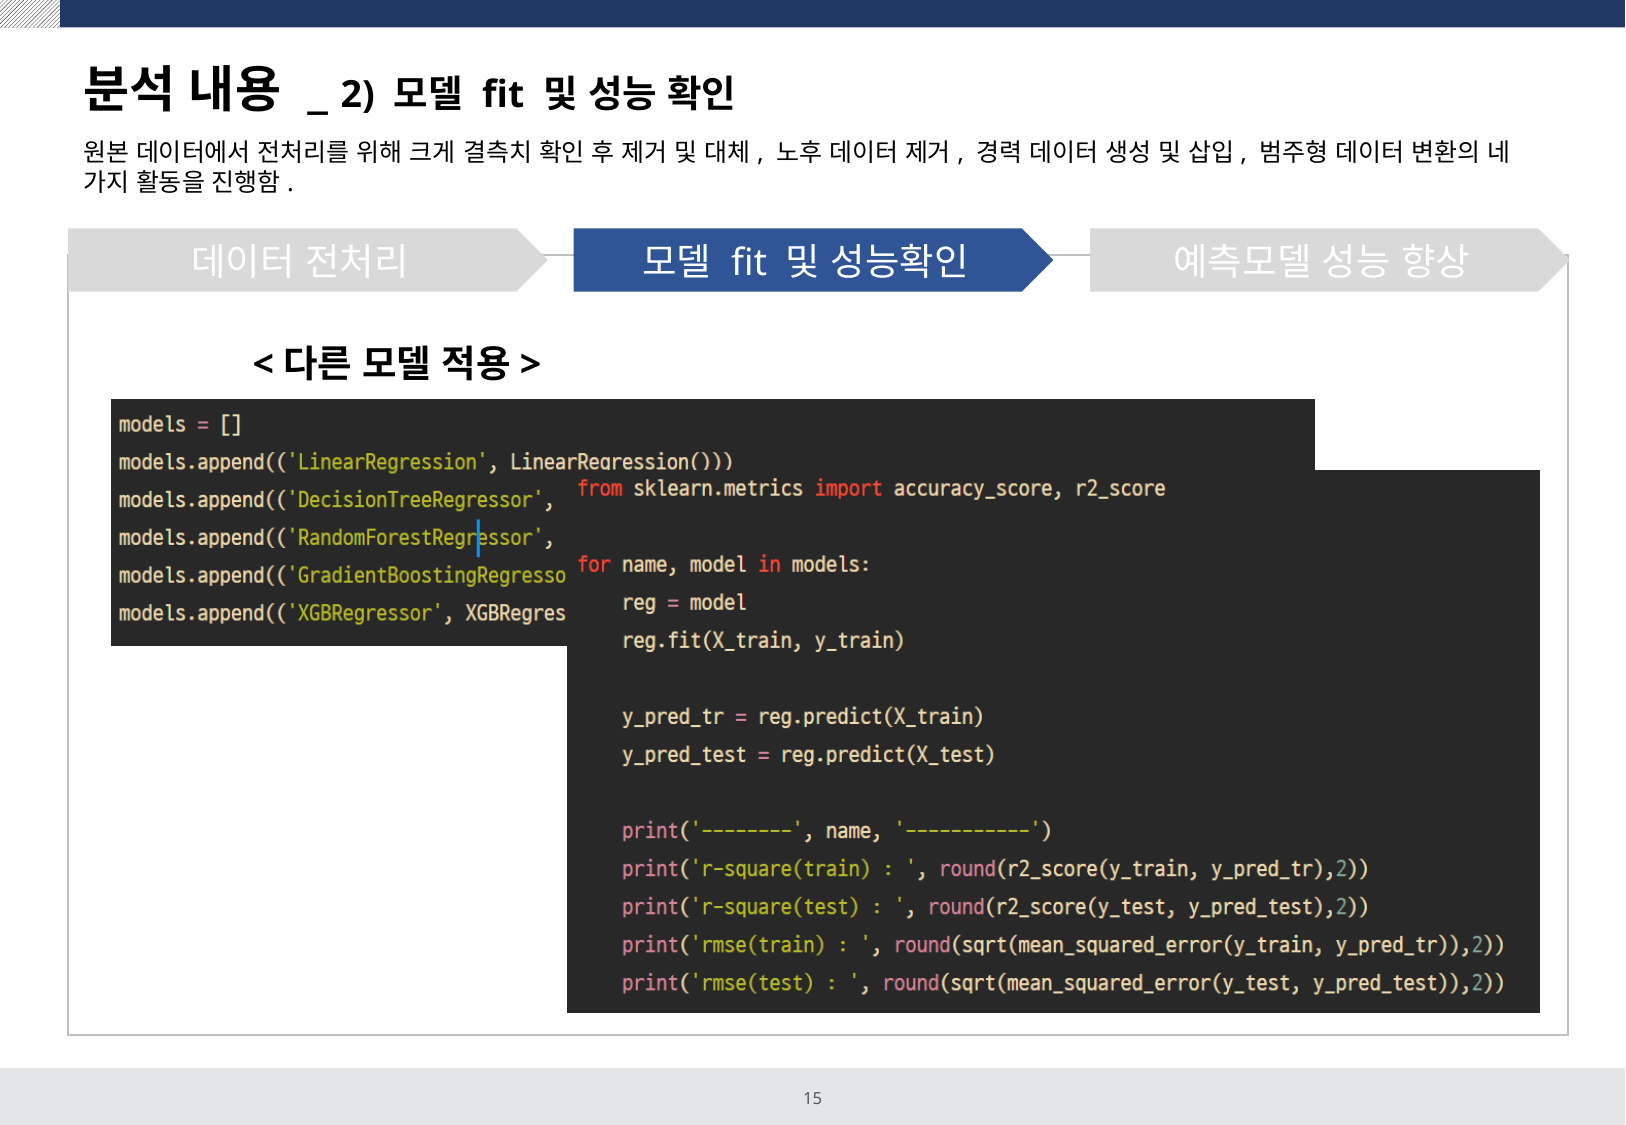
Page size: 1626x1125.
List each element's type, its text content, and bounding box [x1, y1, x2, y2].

text_box 예측모델 성능 향상 [1089, 227, 1572, 293]
text_box 데이터 전처리 [67, 227, 550, 293]
text_box 모델 fit 및 성능확인 [572, 227, 1055, 293]
picture [111, 399, 1540, 1013]
list 원본 데이터에서 전처리를 위해 크게 결측치 확인 후 제거 및 대체, 노후 데이터 제거, 경력 데이터 생성 및 삽입, 범주형 데이터 변환의 네 가지 활동을 진행함. [68, 137, 1569, 256]
text_box <다른 모델 적용> [220, 332, 574, 393]
title 분석 내용 _ 2) 모델 fit 및 성능 확인 [68, 44, 1569, 137]
text_box [67, 256, 1569, 1036]
